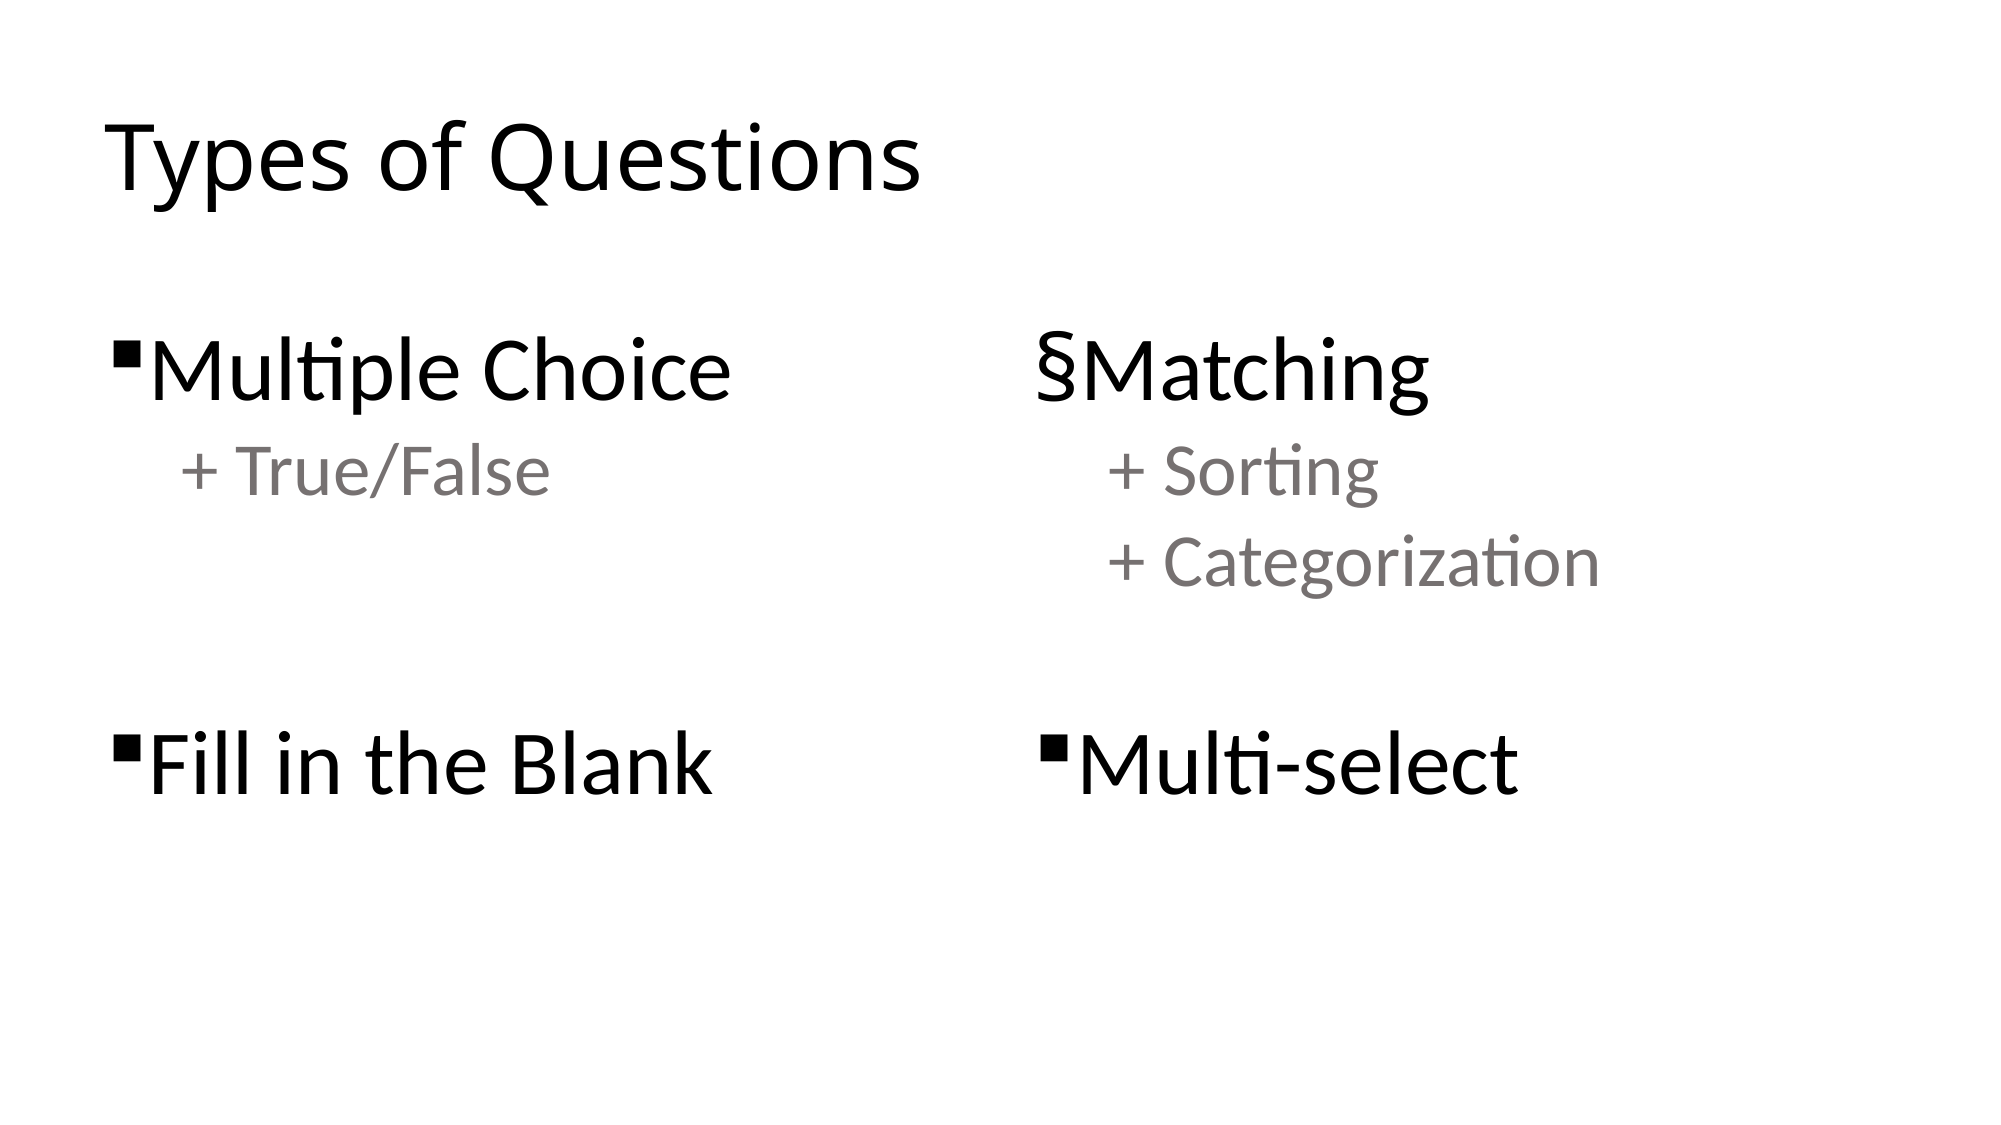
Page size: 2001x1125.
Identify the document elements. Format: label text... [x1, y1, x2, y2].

title Types of Questions [89, 51, 1815, 270]
list Matching + Sorting + Categorization Multi-select [1018, 313, 1869, 1028]
list Multiple Choice + True/False Fill in the Blank [91, 313, 952, 1028]
